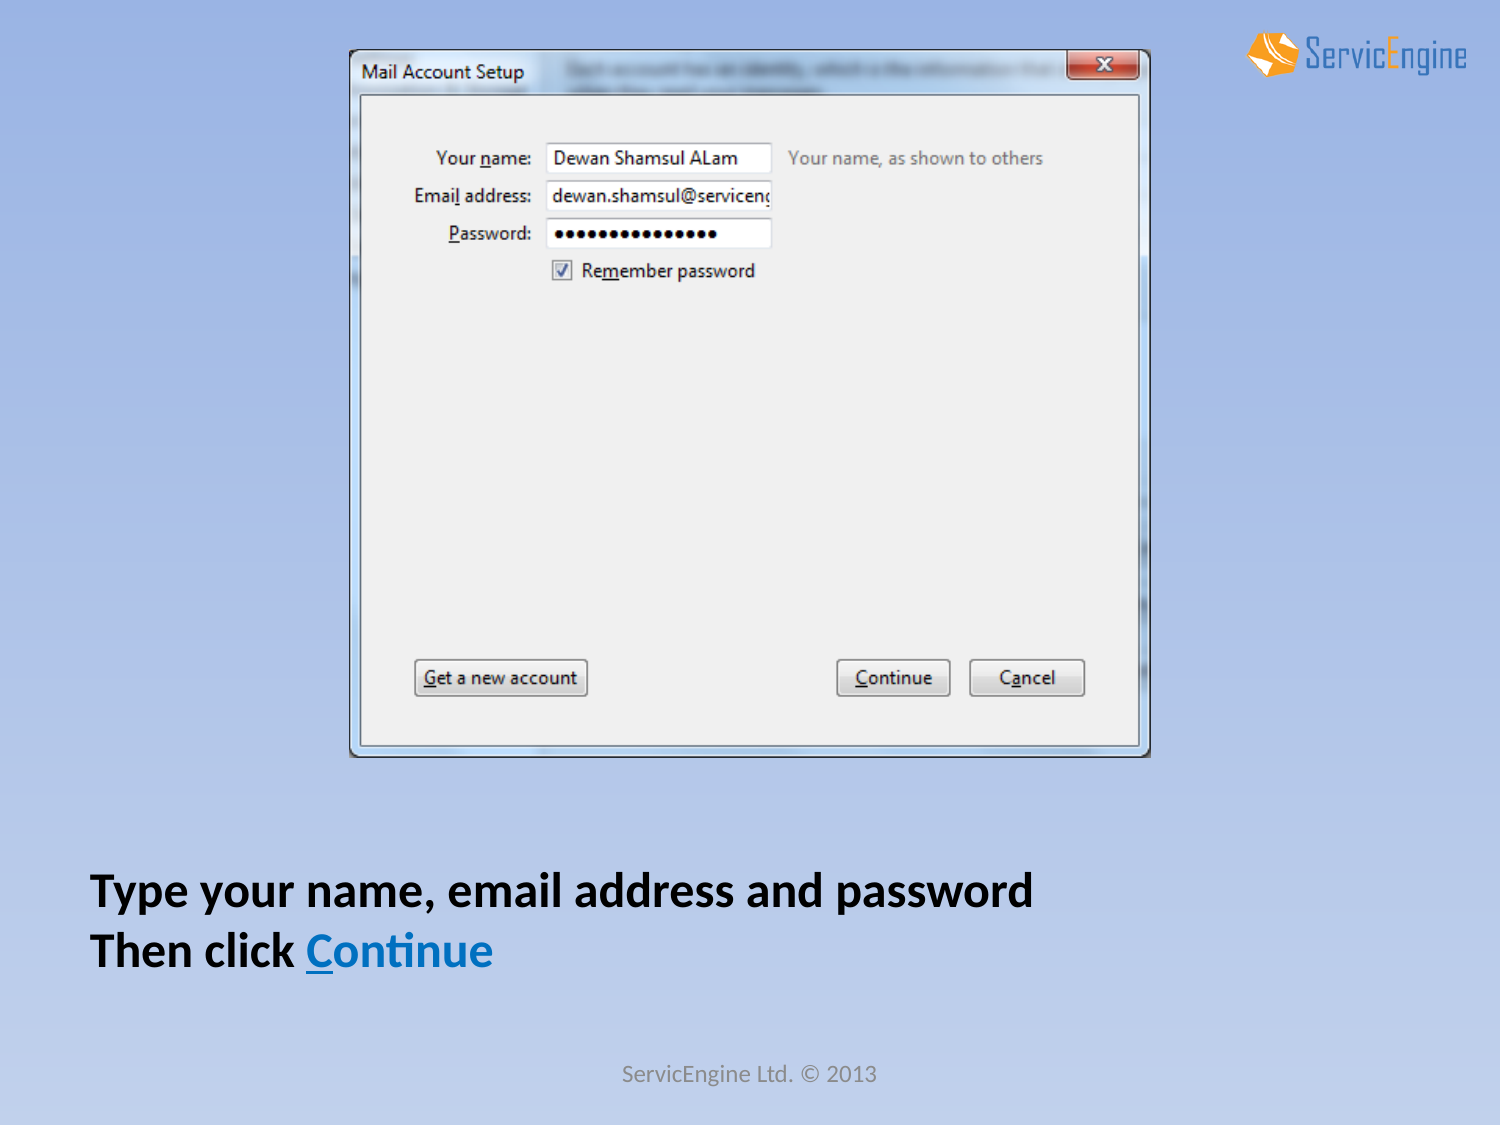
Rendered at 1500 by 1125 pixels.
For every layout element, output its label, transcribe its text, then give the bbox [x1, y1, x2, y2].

footer ServicEngine Ltd. © 2013 [512, 1042, 988, 1103]
picture [348, 49, 1151, 759]
picture [1245, 29, 1466, 78]
text_box Type your name, email address and password Then click Continue [74, 849, 1425, 1045]
